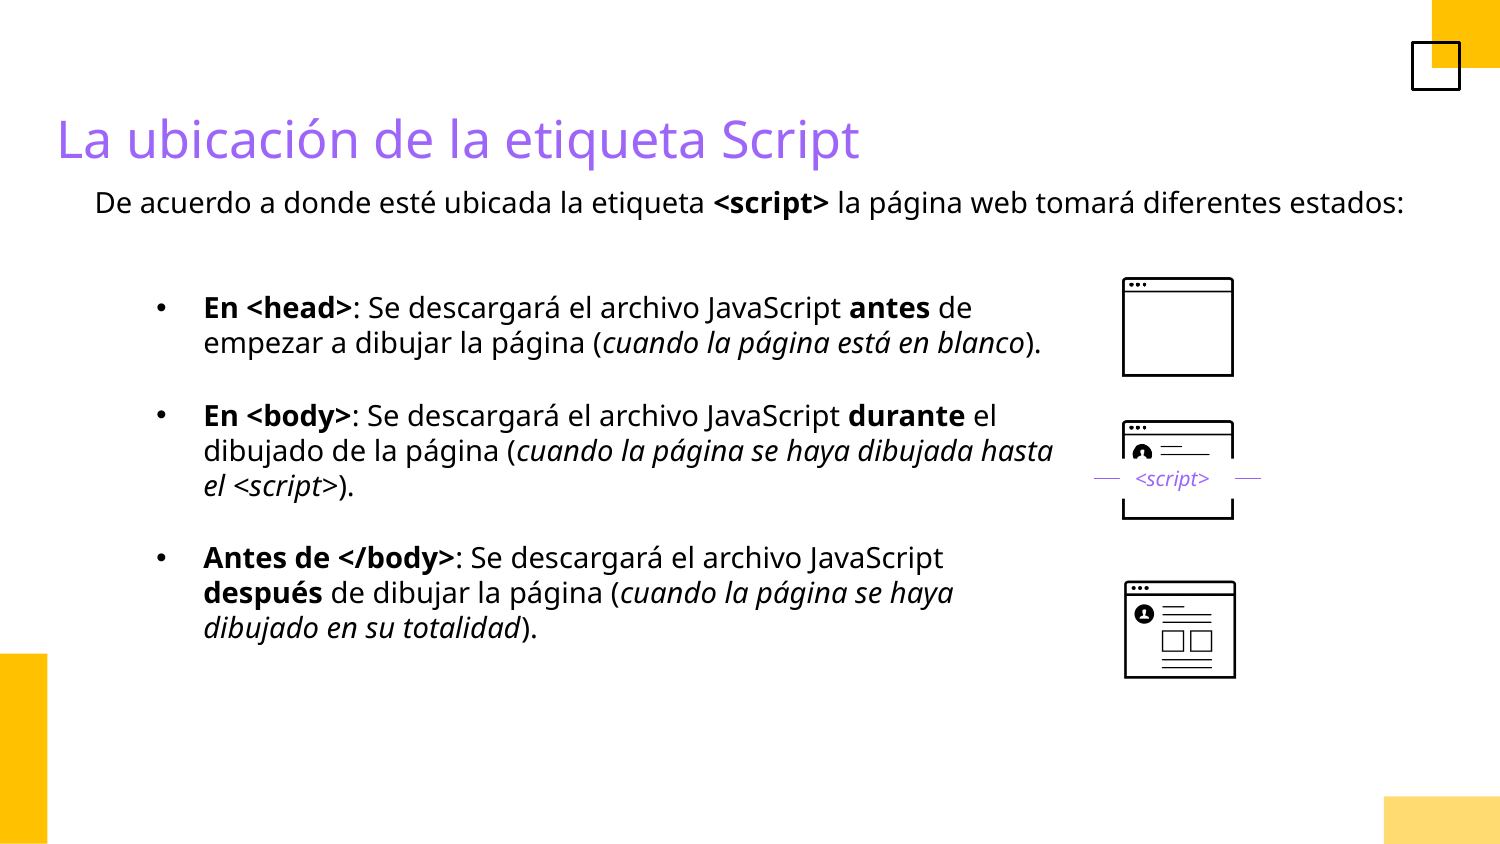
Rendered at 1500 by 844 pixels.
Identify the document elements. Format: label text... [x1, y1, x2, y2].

text_box La ubicación de la etiqueta Script [41, 91, 1462, 186]
text_box De acuerdo a donde esté ubicada la etiqueta <script> la página web tomará diferentes estados: [60, 169, 1460, 236]
text_box En <head>: Se descargará el archivo JavaScript antes de empezar a dibujar la página (cuando la página está en blanco). En <body>: Se descargará el archivo JavaScript durante el dibujado de la página (cuando la página se haya dibujada hasta el <script>). Antes de </body>: Se descargará el archivo JavaScript después de dibujar la página (cuando la página se haya dibujado en su totalidad). [122, 274, 1069, 683]
picture [1121, 577, 1238, 683]
picture [1119, 274, 1236, 380]
picture [1119, 479, 1236, 523]
picture [1119, 417, 1236, 478]
